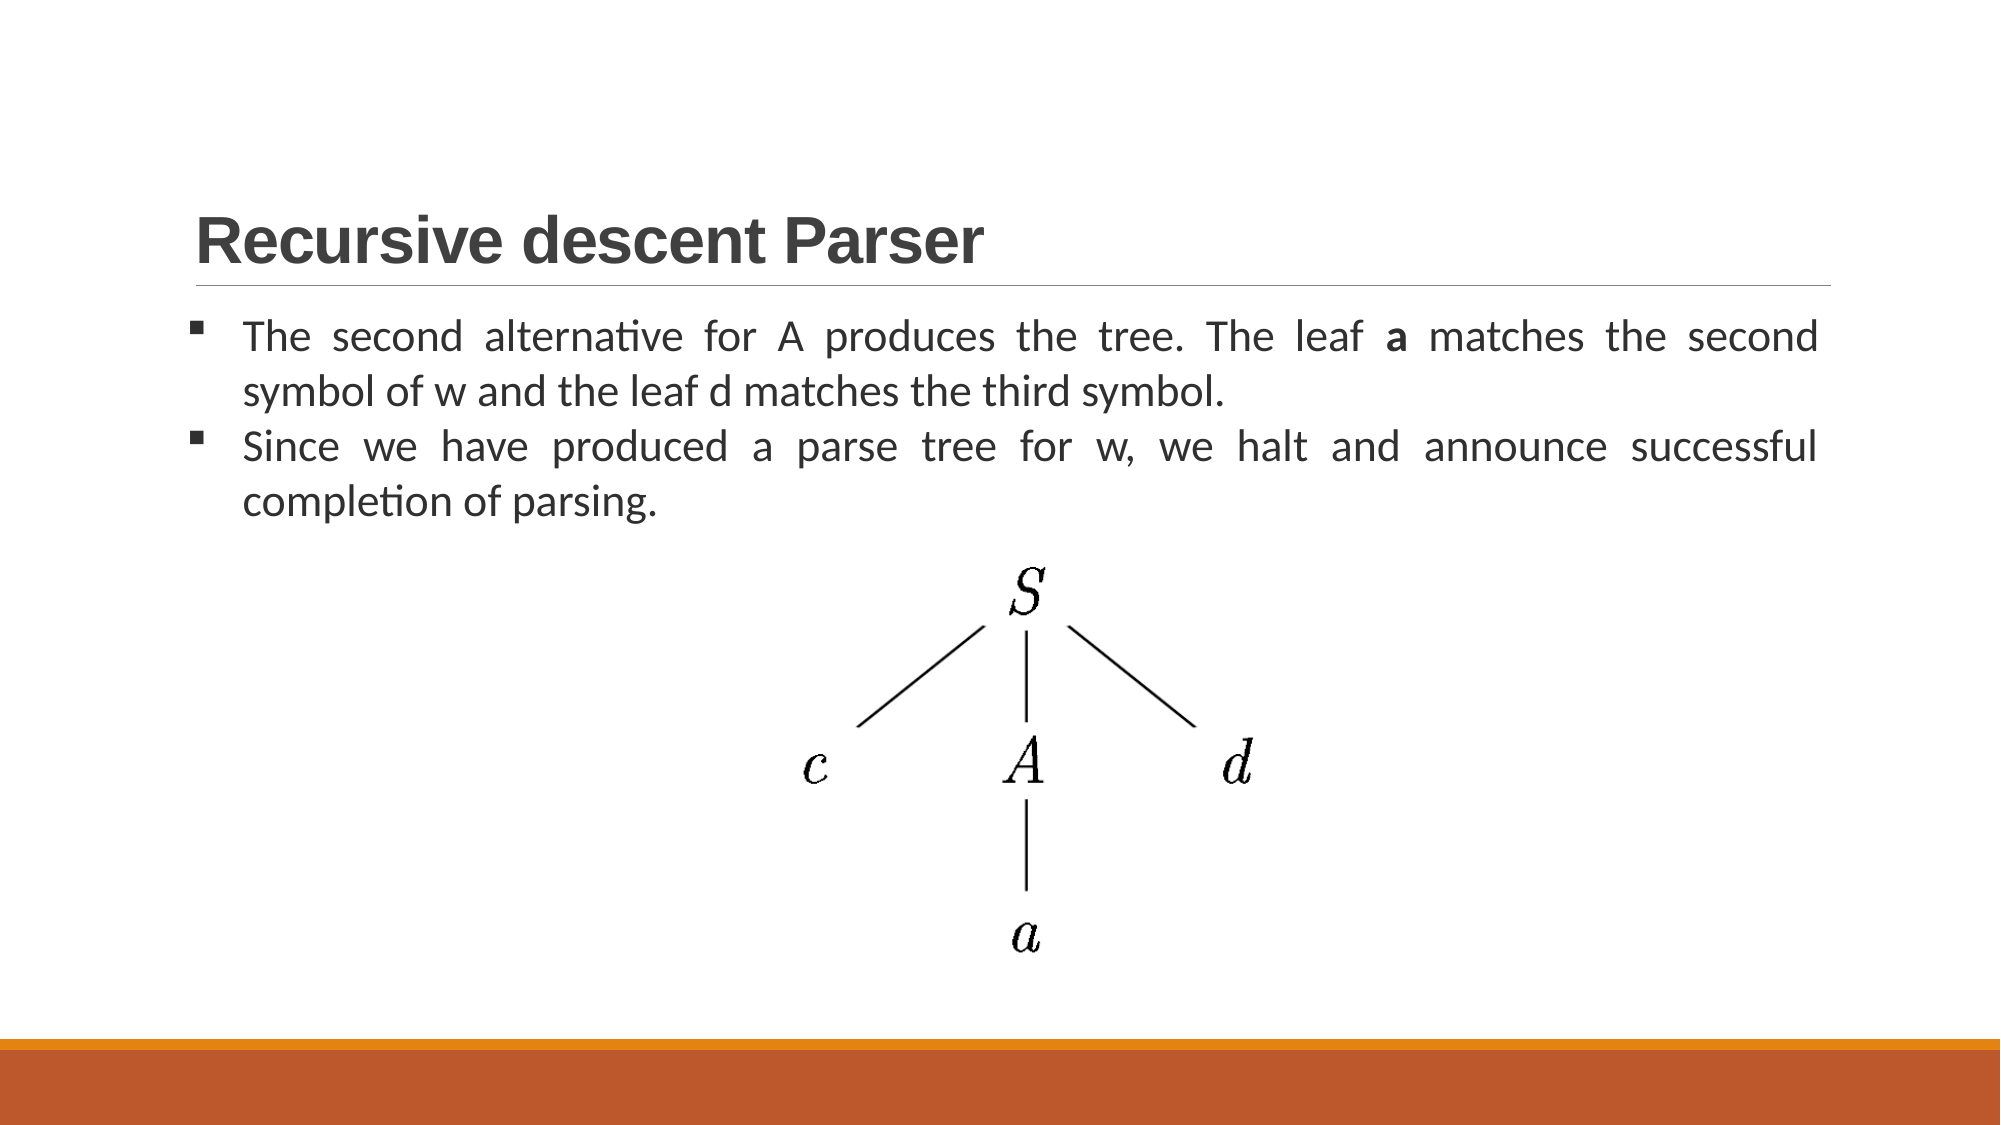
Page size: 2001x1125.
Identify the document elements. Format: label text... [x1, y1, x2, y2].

title Recursive descent Parser [180, 47, 1830, 285]
picture [743, 493, 1327, 975]
text_box The second alternative for A produces the tree. The leaf a matches the second symbol of w and the leaf d matches the third symbol. Since we have produced a parse tree for w, we halt and announce successful completion of parsing. [171, 298, 1835, 534]
